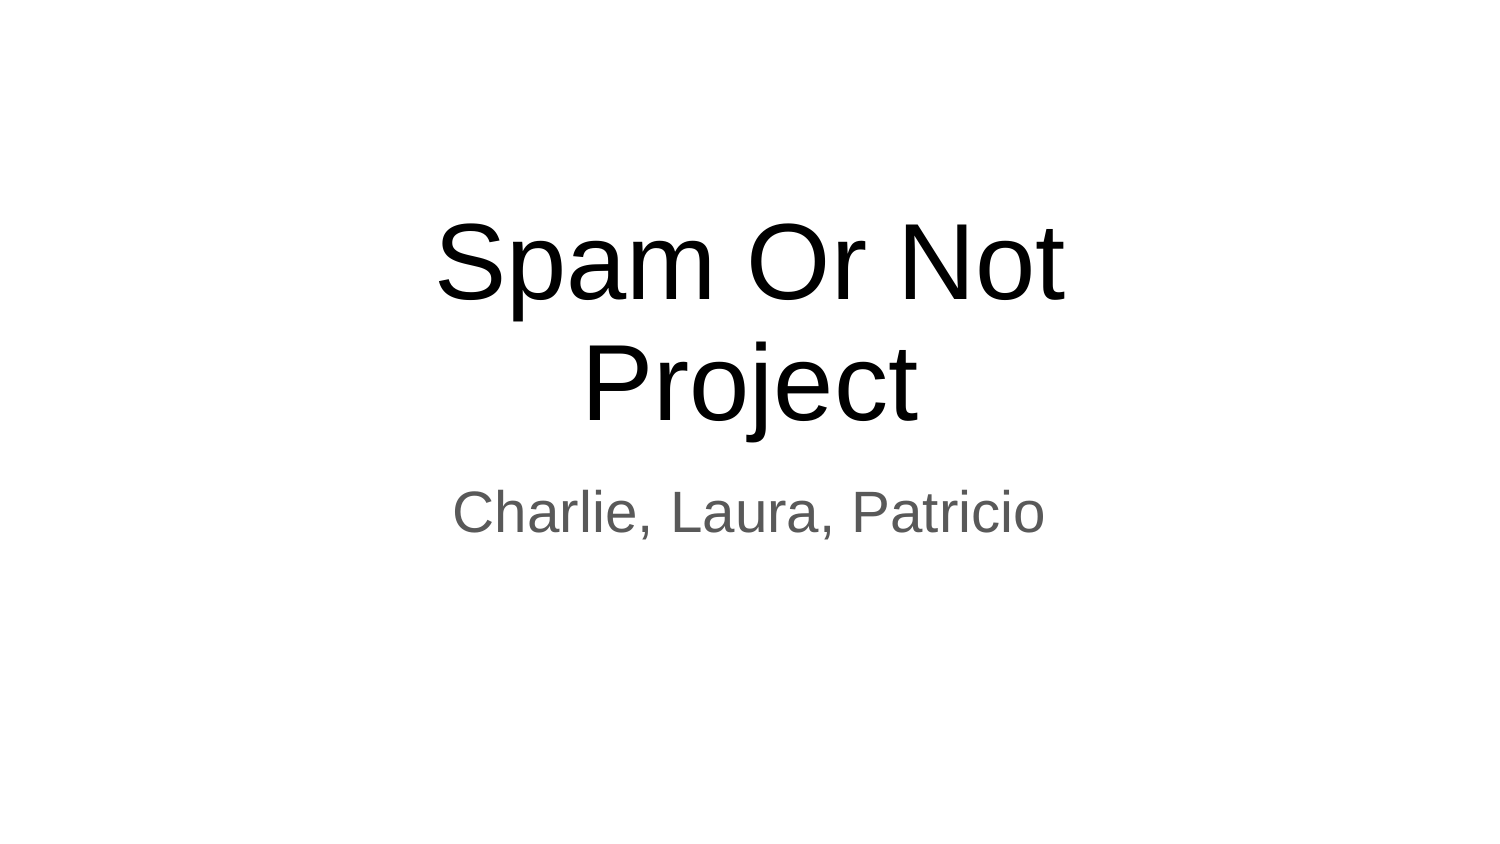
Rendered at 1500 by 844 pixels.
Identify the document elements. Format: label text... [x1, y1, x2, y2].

title Spam Or Not Project [51, 122, 1449, 459]
subtitle Charlie, Laura, Patricio [51, 464, 1449, 595]
